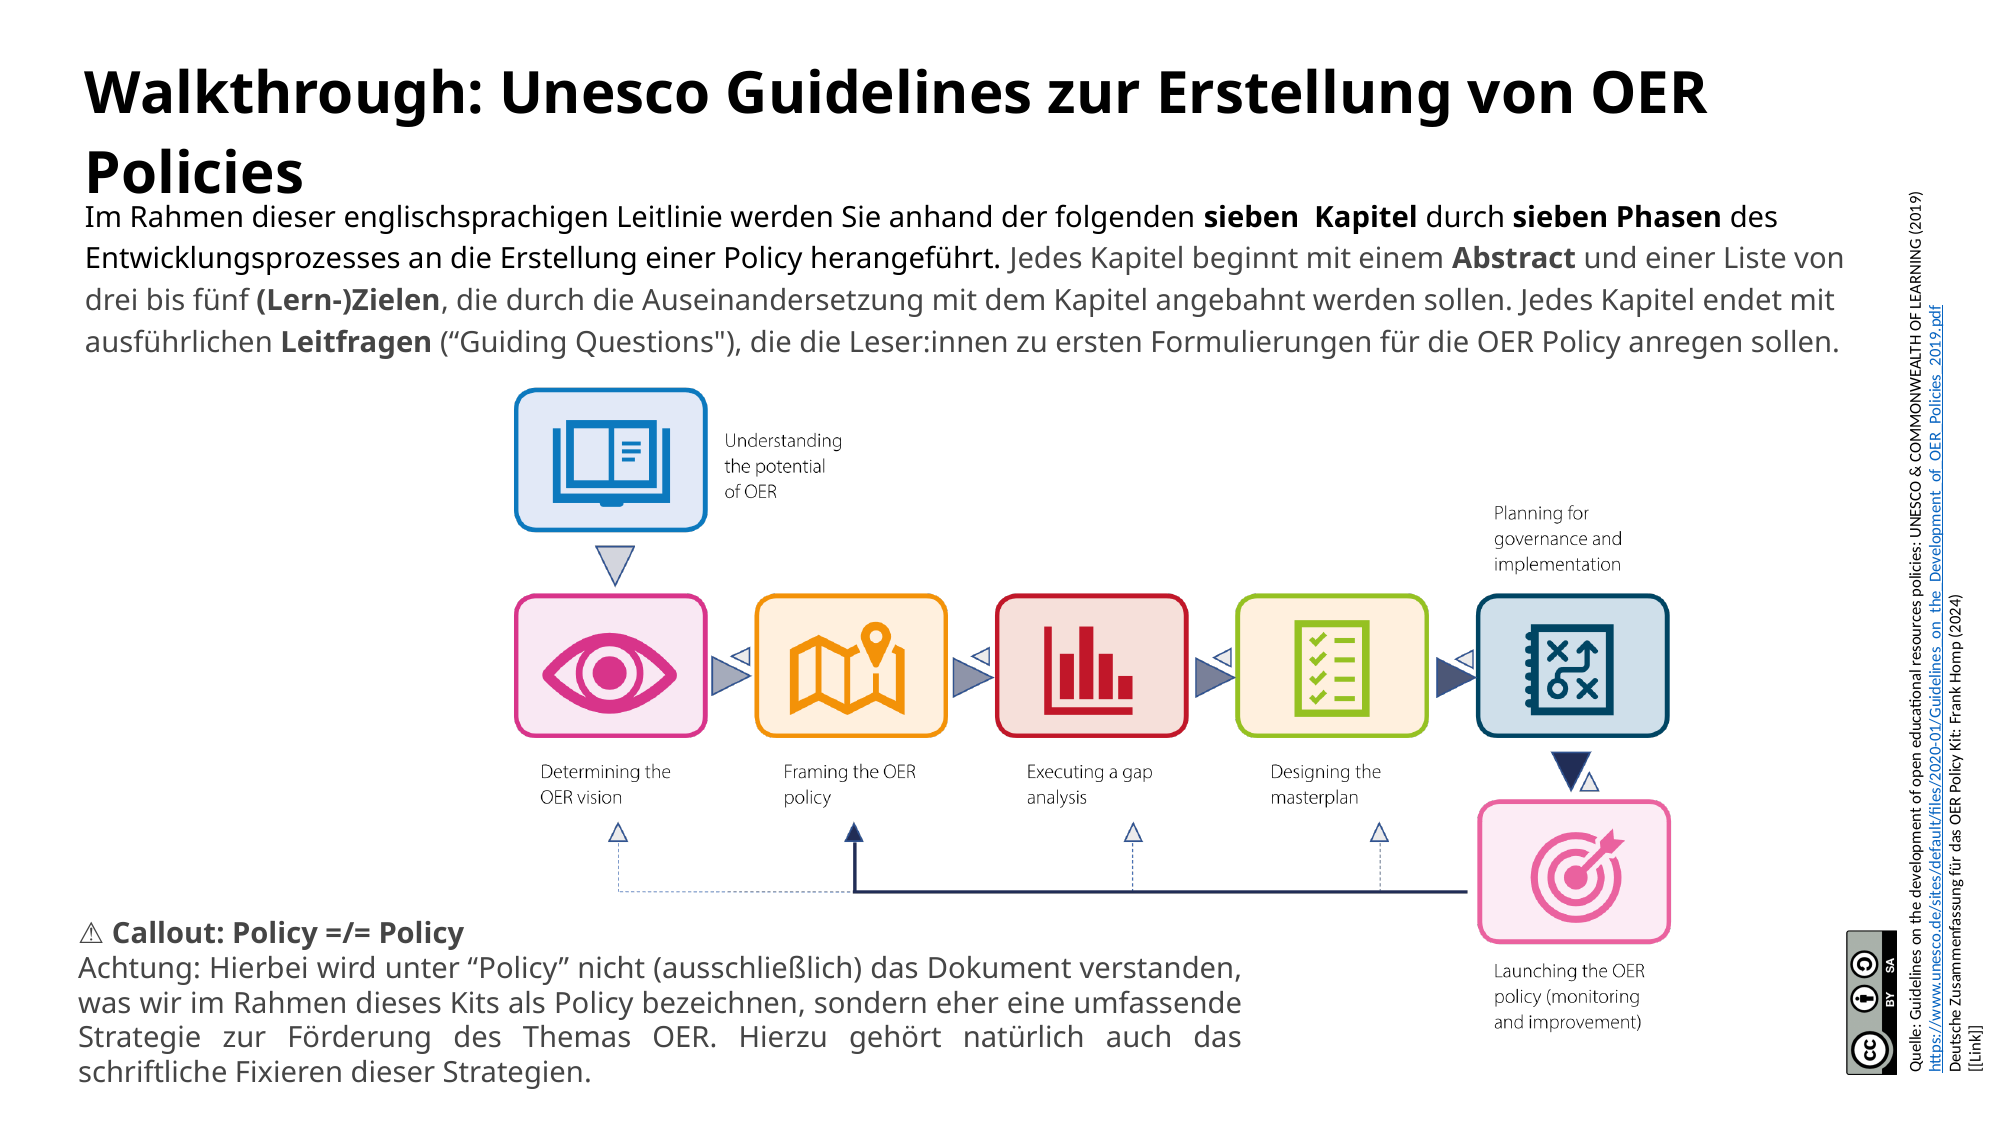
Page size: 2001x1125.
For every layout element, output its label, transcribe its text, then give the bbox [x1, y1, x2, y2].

text_box ⚠ Callout: Policy =/= Policy Achtung: Hierbei wird unter “Policy” nicht (ausschließlich) das Dokument verstanden, was wir im Rahmen dieses Kits als Policy bezeichnen, sondern eher eine umfassende Strategie zur Förderung des Themas OER. Hierzu gehört natürlich auch das schriftliche Fixieren dieser Strategien. [63, 906, 1258, 1097]
text_box Walkthrough: Unesco Guidelines zur Erstellung von OER Policies [70, 37, 1930, 213]
picture [1798, 931, 1945, 1075]
text_box Quelle: Guidelines on the development of open educational resources policies: UNESCO & COMMONWEALTH OF LEARNING (2019) https://www.unesco.de/sites/default/files/2020-01/Guidelines_on_the_Development_of_OER_Policies_2019.pdf Deutsche Zusammenfassung für das OER Policy Kit: Frank Homp (2024) [[Link]] [1896, 0, 1992, 1088]
text_box Im Rahmen dieser englischsprachigen Leitlinie werden Sie anhand der folgenden sieben Kapitel durch sieben Phasen des Entwicklungsprozesses an die Erstellung einer Policy herangeführt. Jedes Kapitel beginnt mit einem Abstract und einer Liste von drei bis fünf (Lern-)Zielen, die durch die Auseinandersetzung mit dem Kapitel angebahnt werden sollen. Jedes Kapitel endet mit ausführlichen Leitfragen (“Guiding Questions"), die die Leser:innen zu ersten Formulierungen für die OER Policy anregen sollen. [70, 213, 1869, 408]
picture [503, 380, 1699, 1033]
